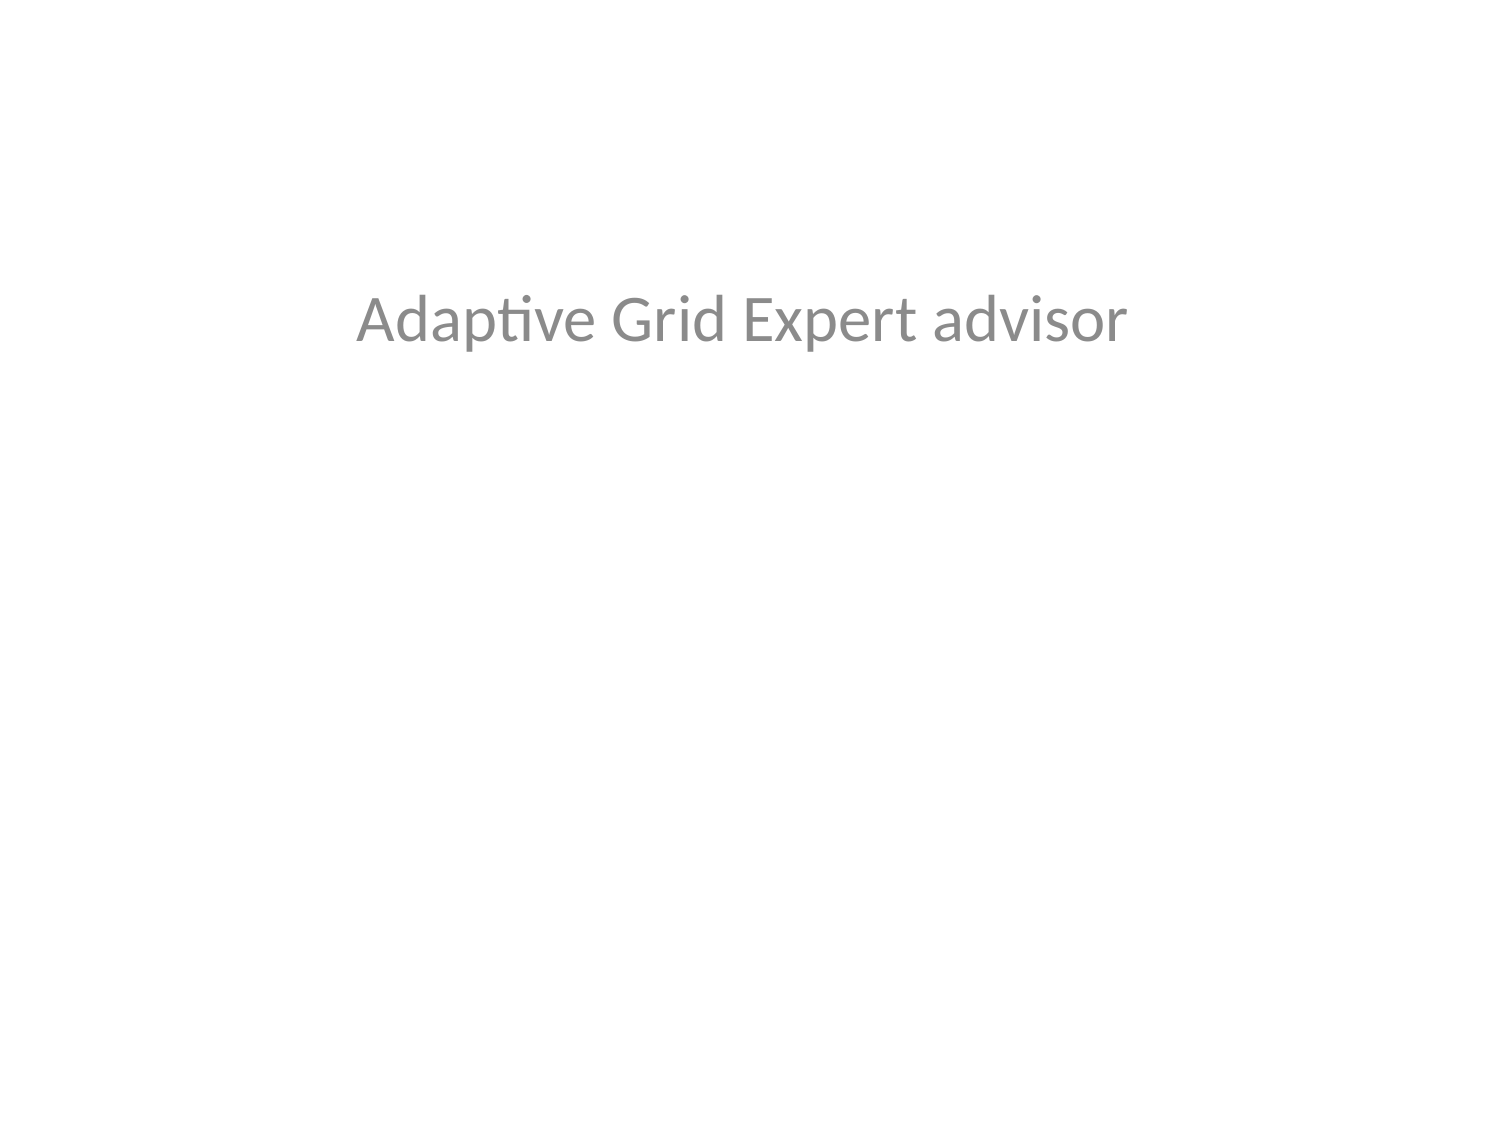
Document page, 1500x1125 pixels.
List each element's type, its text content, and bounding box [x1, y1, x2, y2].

subtitle Adaptive Grid Expert advisor [218, 267, 1269, 555]
